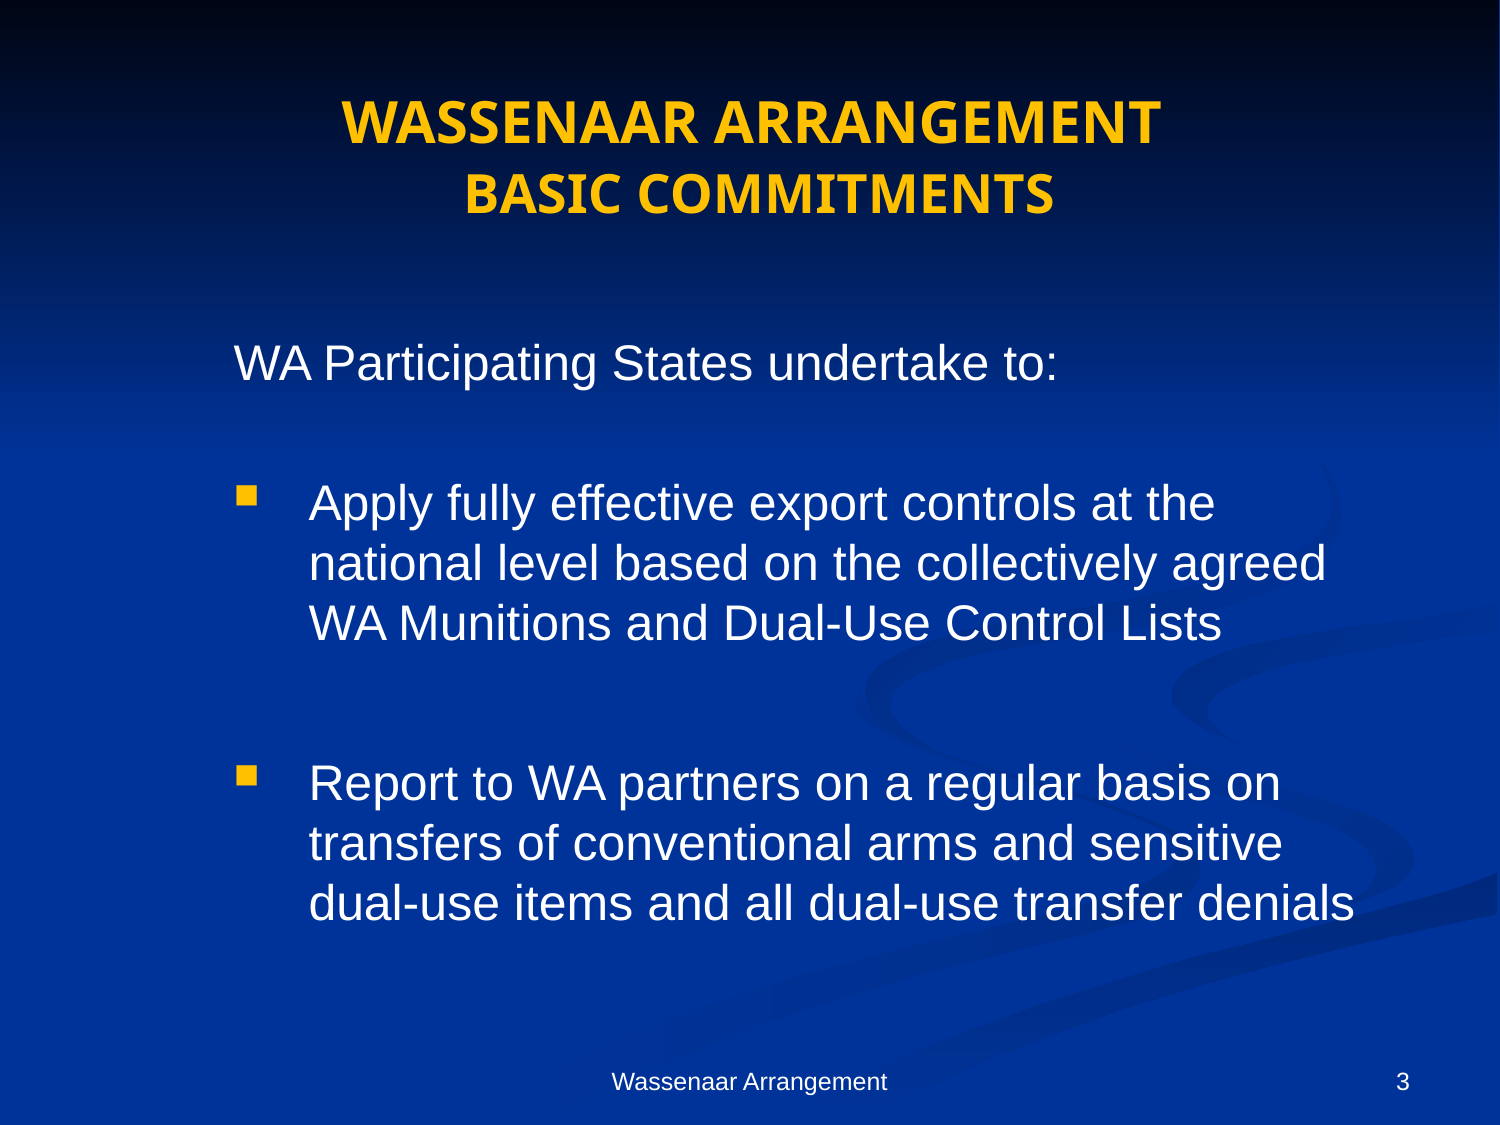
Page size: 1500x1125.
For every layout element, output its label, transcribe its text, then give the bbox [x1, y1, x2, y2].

list WA Participating States undertake to: Apply fully effective export controls at the national level based on the collectively agreed WA Munitions and Dual-Use Control Lists Report to WA partners on a regular basis on transfers of conventional arms and sensitive dual-use items and all dual-use transfer denials [100, 243, 1388, 1005]
slide_number 3 [1074, 1025, 1425, 1104]
footer Wassenaar Arrangement [512, 1025, 988, 1104]
title WASSENAAR ARRANGEMENT BASIC COMMITMENTS [76, 42, 1427, 268]
